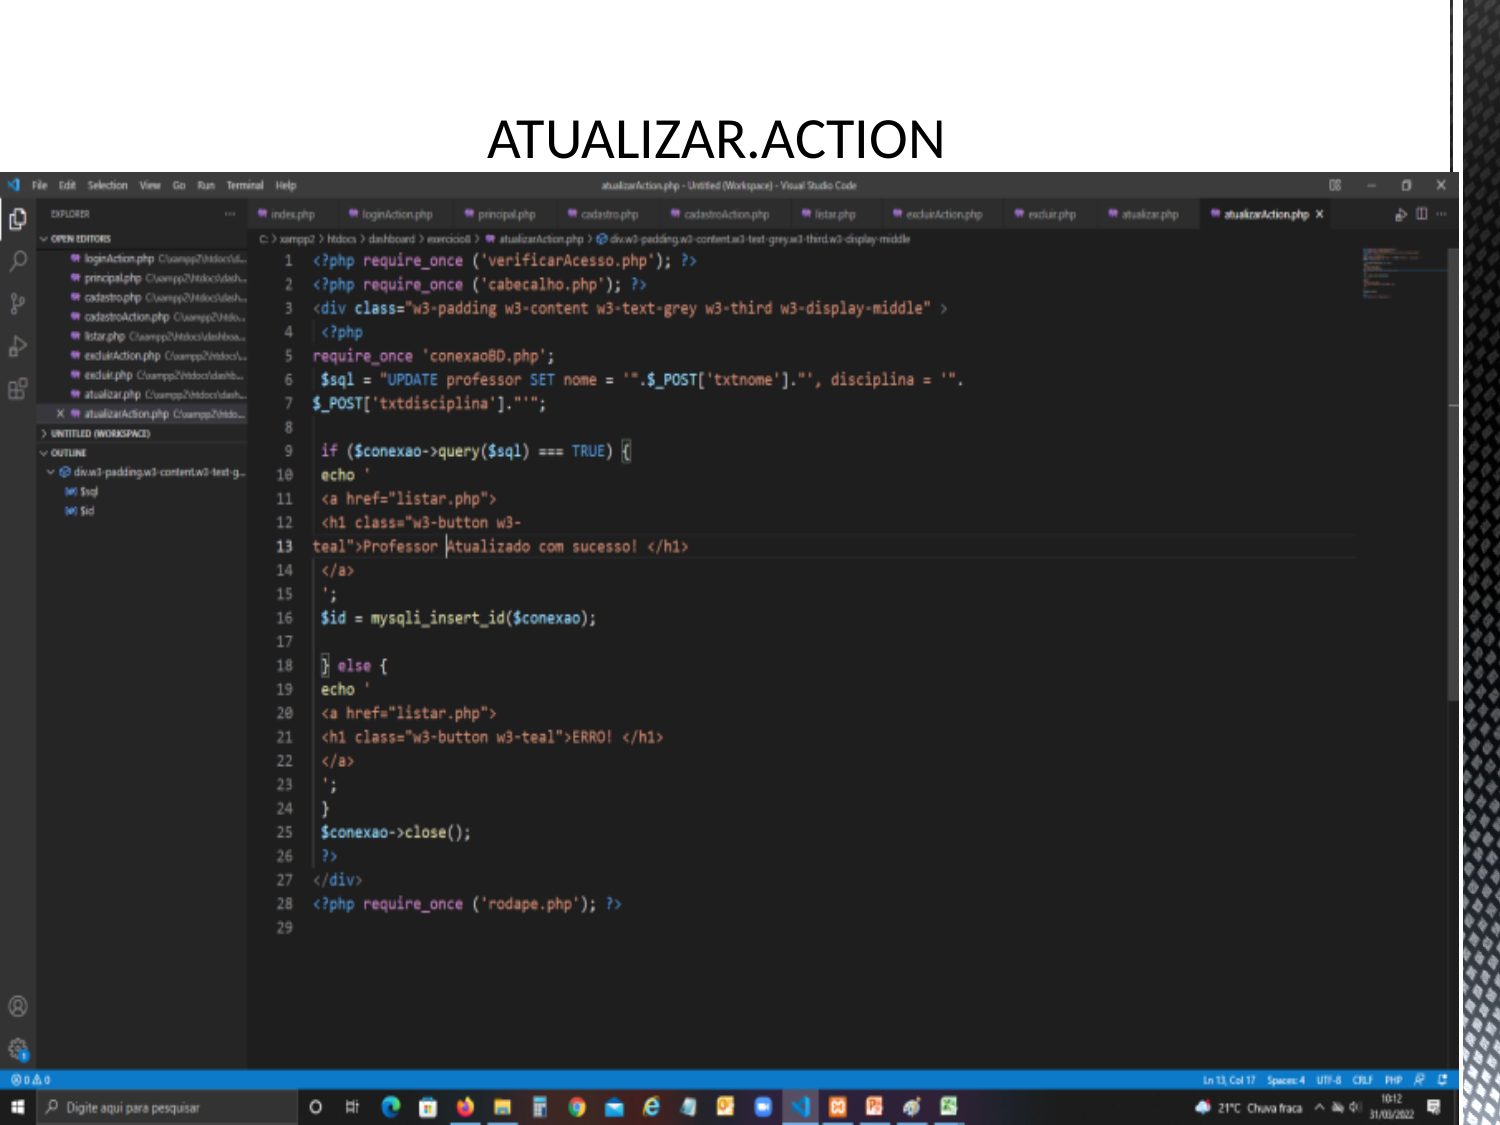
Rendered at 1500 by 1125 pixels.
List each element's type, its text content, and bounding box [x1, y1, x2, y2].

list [0, 172, 1459, 1125]
title ATUALIZAR.ACTION [171, 75, 1263, 171]
picture [1447, 0, 1500, 1125]
